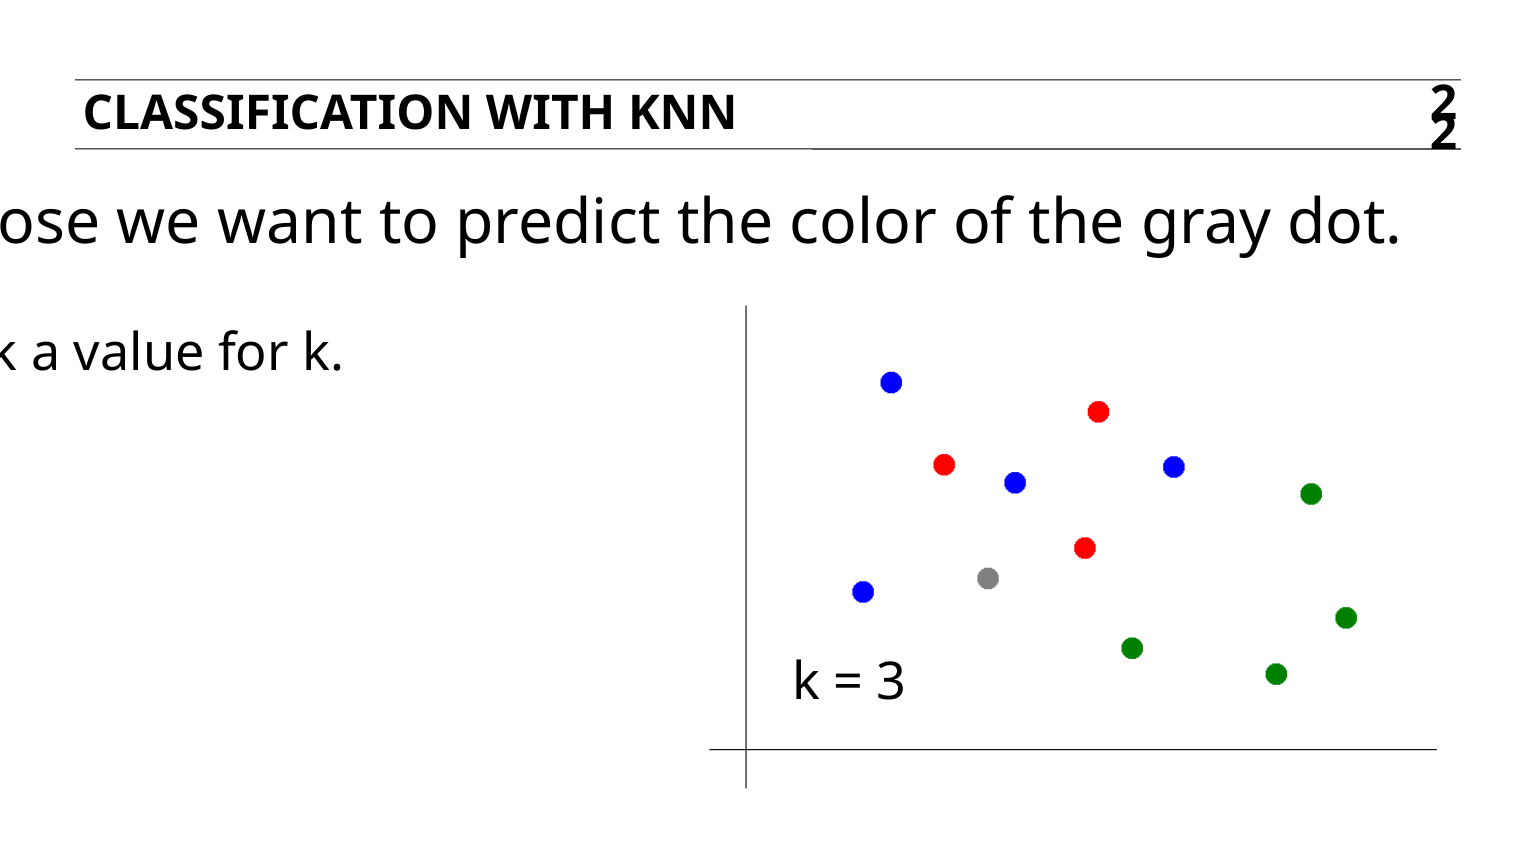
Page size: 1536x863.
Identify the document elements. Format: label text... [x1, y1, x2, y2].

picture [705, 282, 1456, 802]
text_box Suppose we want to predict the color of the gray dot. 1) Pick a value for k. [0, 173, 1420, 389]
slide_number 22 [1419, 86, 1461, 138]
list Classification with KNN [67, 81, 1118, 132]
